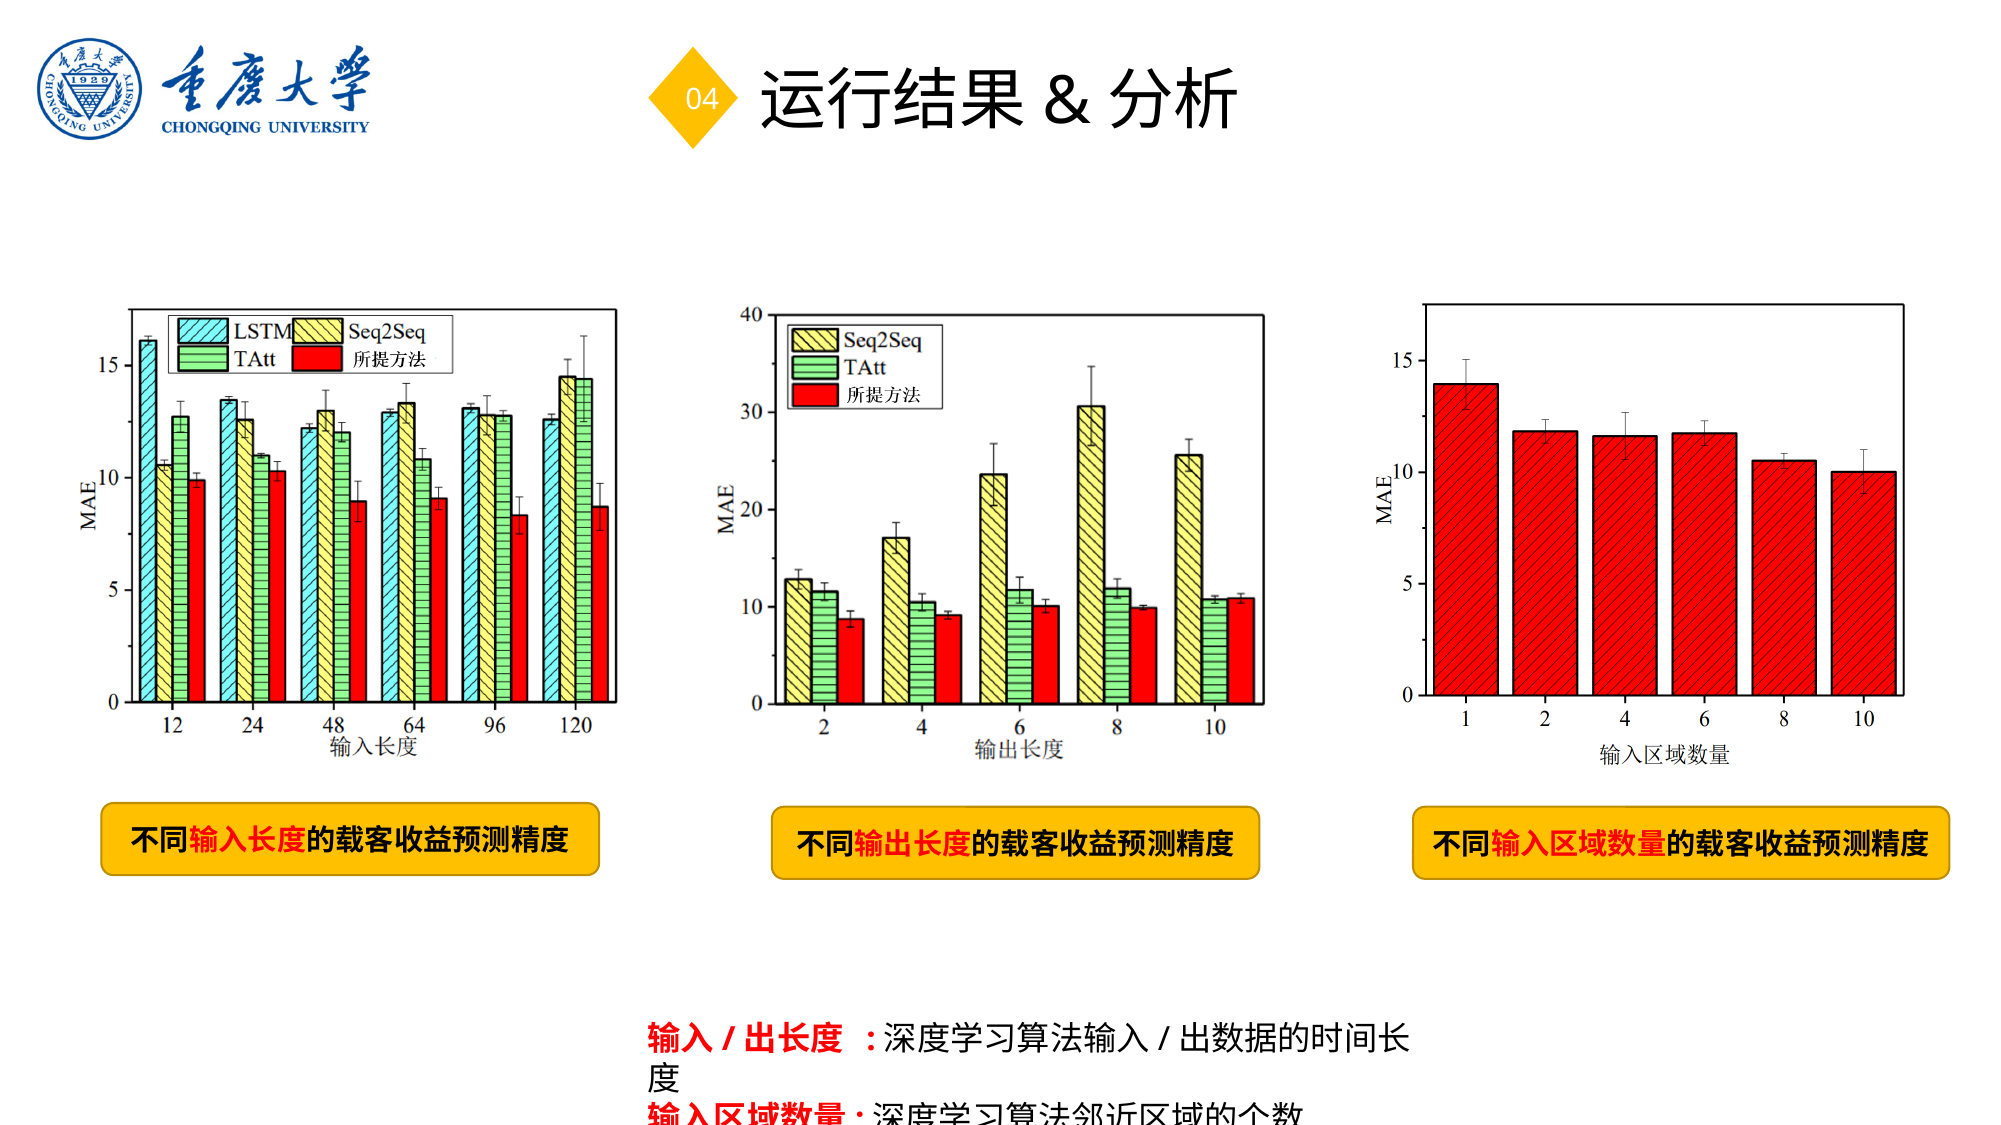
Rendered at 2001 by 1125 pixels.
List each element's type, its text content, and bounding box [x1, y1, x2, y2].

picture [1369, 284, 1919, 768]
text_box 不同输入长度的载客收益预测精度 [100, 801, 601, 877]
text_box 不同输入区域数量的载客收益预测精度 [1411, 805, 1951, 880]
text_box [0, 20, 2000, 154]
picture [673, 284, 1316, 773]
text_box 输入/出长度 :深度学习算法输入/出数据的时间长度 输入区域数量:深度学习算法邻近区域的个数 [632, 1010, 1444, 1125]
text_box 不同输出长度的载客收益预测精度 [770, 805, 1261, 880]
picture [58, 284, 643, 767]
